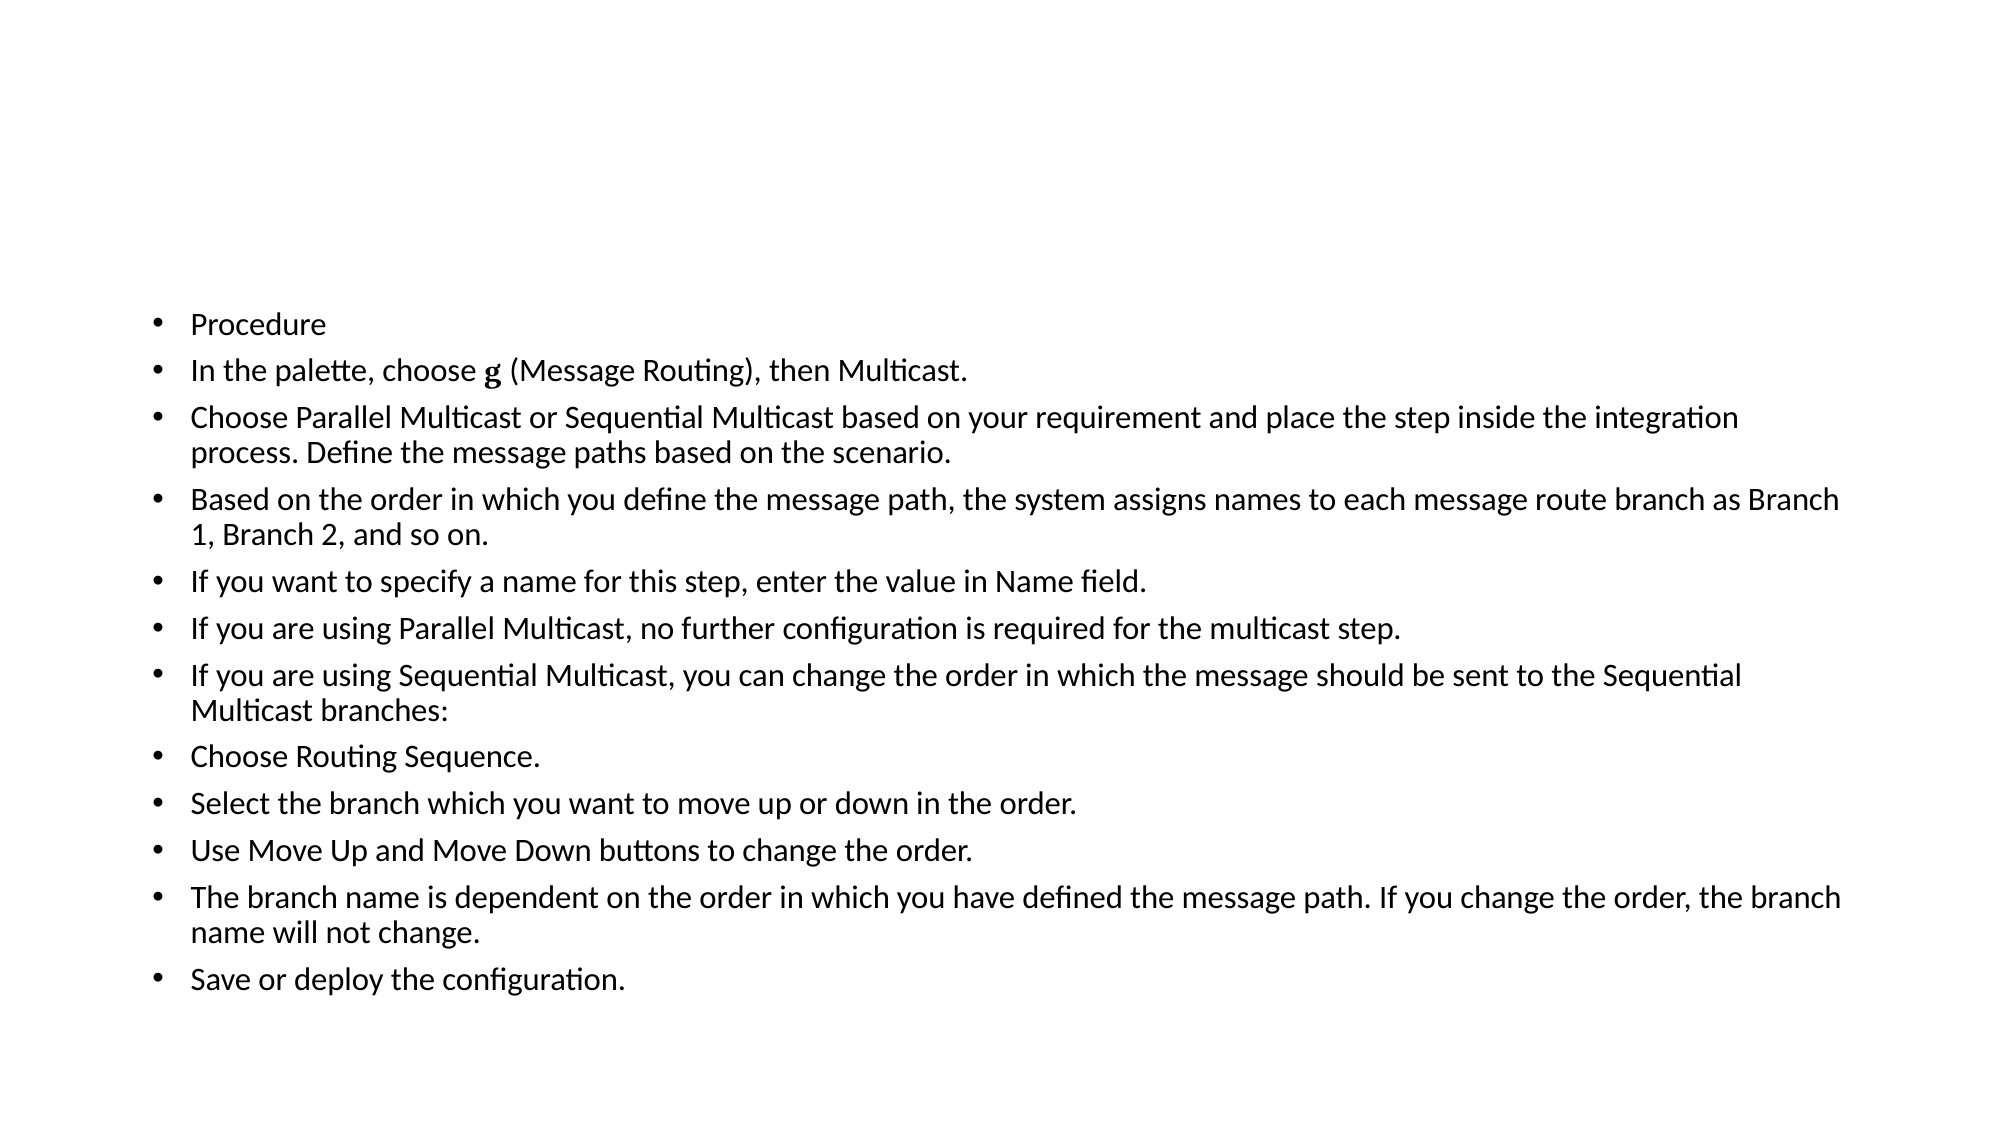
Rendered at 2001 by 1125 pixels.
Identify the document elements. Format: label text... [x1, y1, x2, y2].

list Procedure In the palette, choose  (Message Routing), then Multicast. Choose Parallel Multicast or Sequential Multicast based on your requirement and place the step inside the integration process. Define the message paths based on the scenario. Based on the order in which you define the message path, the system assigns names to each message route branch as Branch 1, Branch 2, and so on. If you want to specify a name for this step, enter the value in Name field. If you are using Parallel Multicast, no further configuration is required for the multicast step. If you are using Sequential Multicast, you can change the order in which the message should be sent to the Sequential Multicast branches: Choose Routing Sequence. Select the branch which you want to move up or down in the order. Use Move Up and Move Down buttons to change the order. The branch name is dependent on the order in which you have defined the message path. If you change the order, the branch name will not change. Save or deploy the configuration. [137, 299, 1863, 1014]
